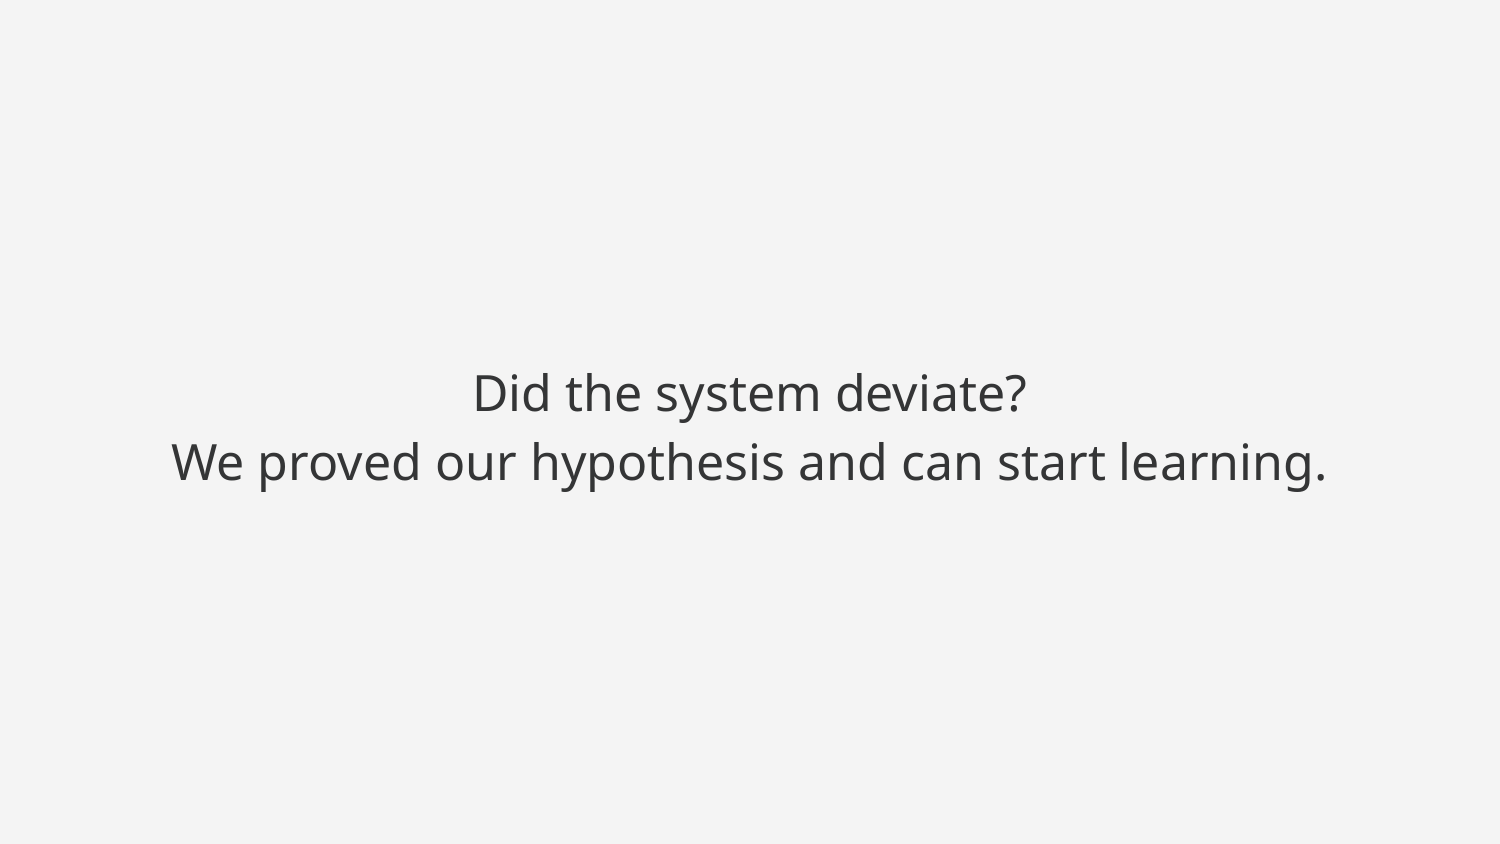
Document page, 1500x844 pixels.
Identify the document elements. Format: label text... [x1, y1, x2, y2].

list Did the system deviate? We proved our hypothesis and can start learning. [51, 266, 1449, 578]
